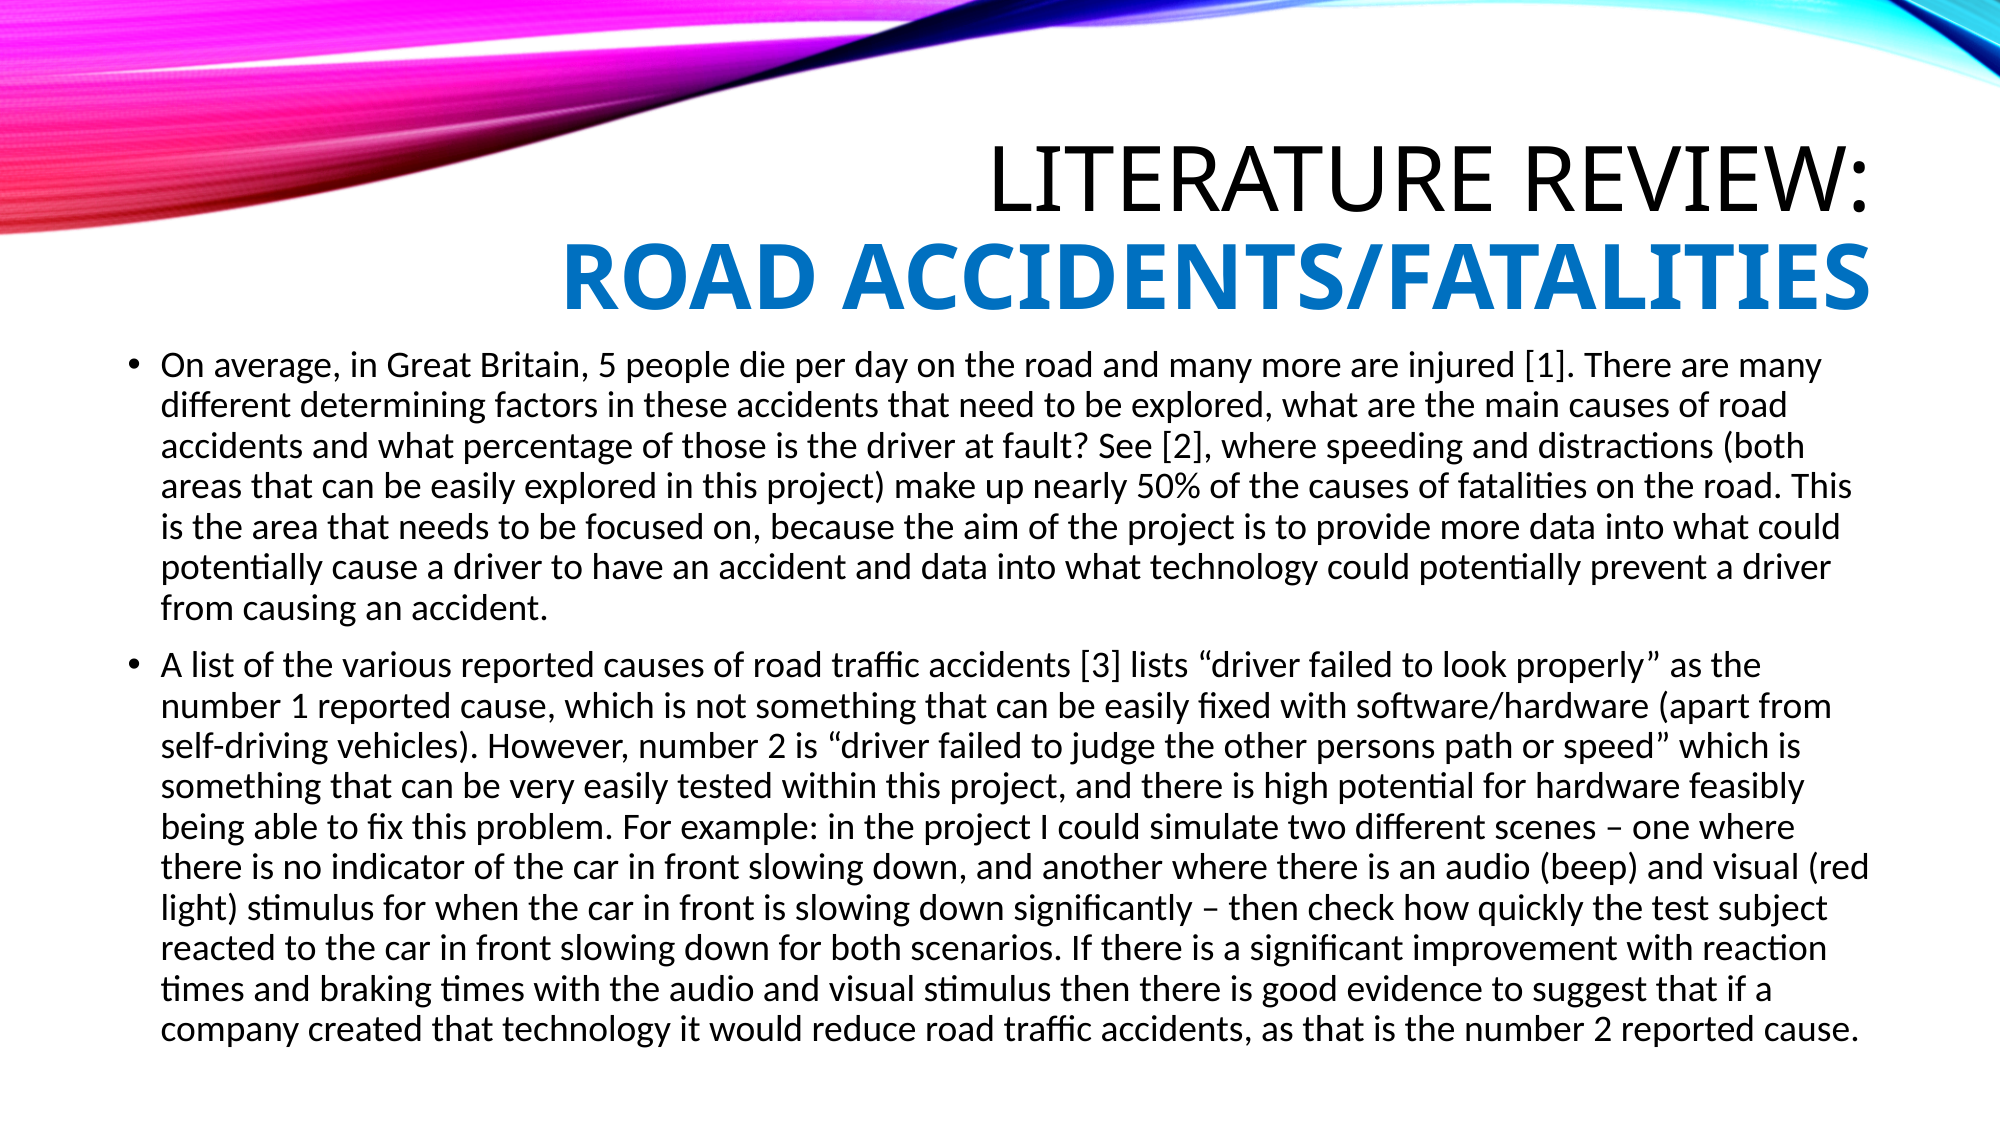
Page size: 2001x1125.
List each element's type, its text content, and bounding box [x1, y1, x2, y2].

picture [1910, 0, 2000, 45]
list On average, in Great Britain, 5 people die per day on the road and many more are injured [1]. There are many different determining factors in these accidents that need to be explored, what are the main causes of road accidents and what percentage of those is the driver at fault? See [2], where speeding and distractions (both areas that can be easily explored in this project) make up nearly 50% of the causes of fatalities on the road. This is the area that needs to be focused on, because the aim of the project is to provide more data into what could potentially cause a driver to have an accident and data into what technology could potentially prevent a driver from causing an accident. A list of the various reported causes of road traffic accidents [3] lists “driver failed to look properly” as the number 1 reported cause, which is not something that can be easily fixed with software/hardware (apart from self-driving vehicles). However, number 2 is “driver failed to judge the other persons path or speed” which is something that can be very easily tested within this project, and there is high potential for hardware feasibly being able to fix this problem. For example: in the project I could simulate two different scenes – one where there is no indicator of the car in front slowing down, and another where there is an audio (beep) and visual (red light) stimulus for when the car in front is slowing down significantly – then check how quickly the test subject reacted to the car in front slowing down for both scenarios. If there is a significant improvement with reaction times and braking times with the audio and visual stimulus then there is good evidence to suggest that if a company created that technology it would reduce road traffic accidents, as that is the number 2 reported cause. [112, 337, 1888, 1073]
picture [0, 0, 2000, 237]
title Literature Review: Road Accidents/Fatalities [474, 125, 1888, 337]
picture [1890, 0, 2000, 75]
